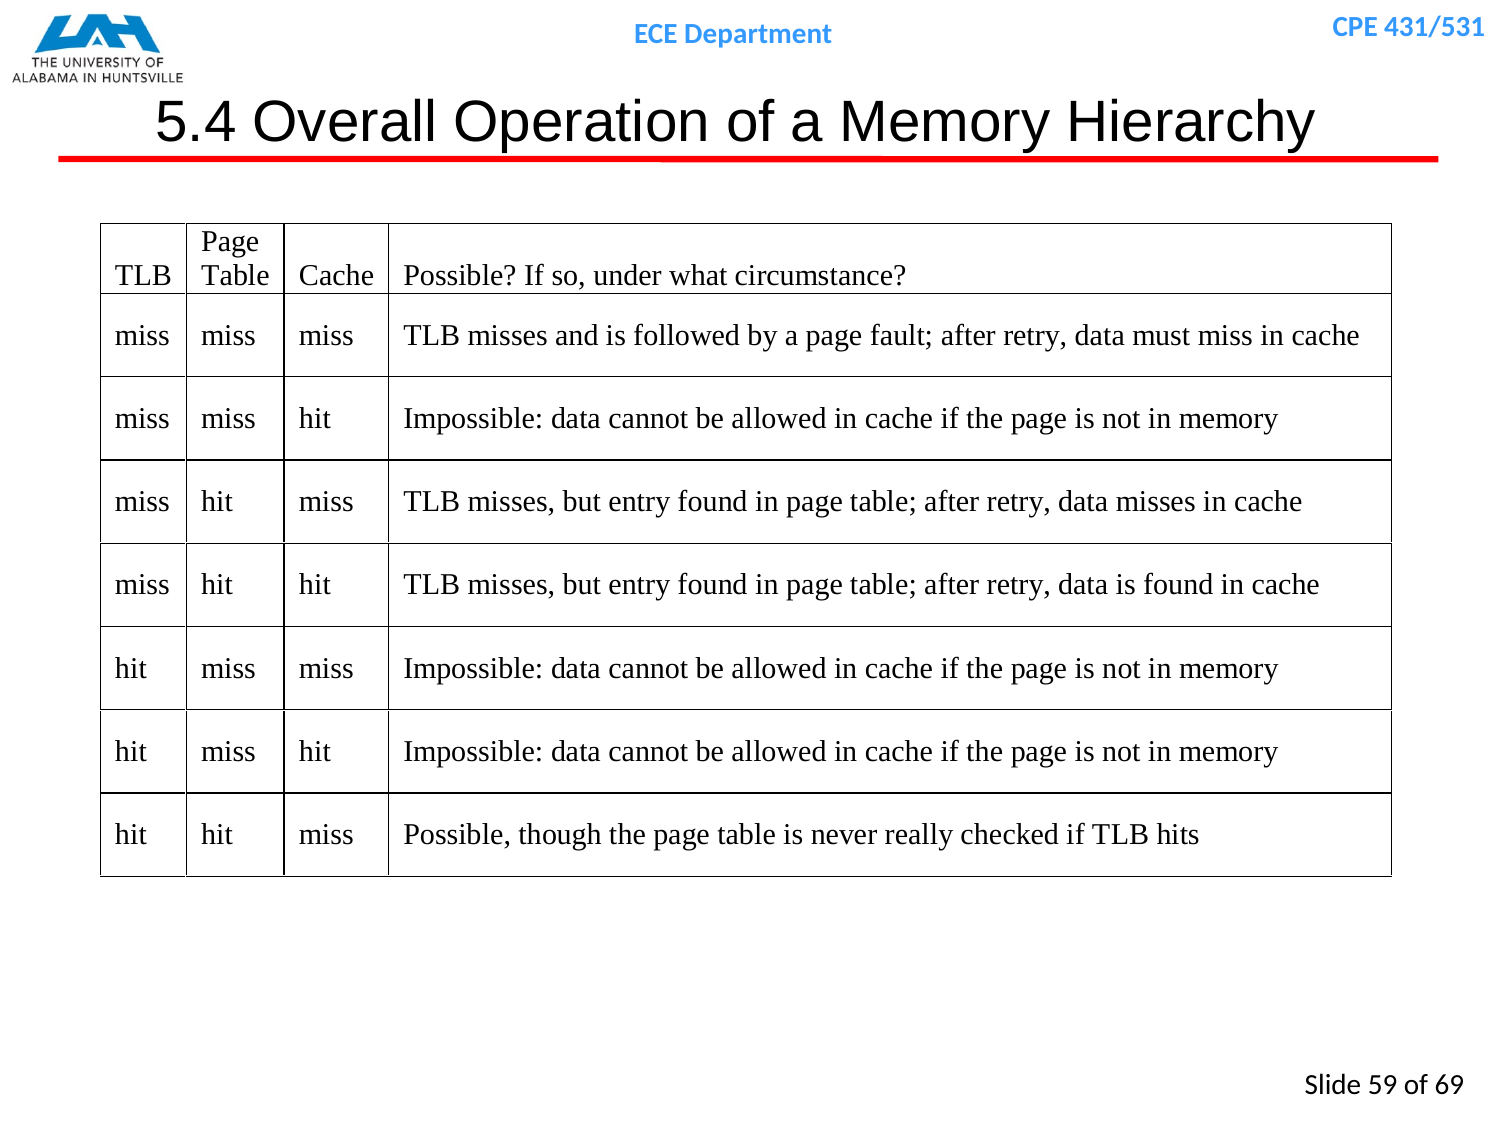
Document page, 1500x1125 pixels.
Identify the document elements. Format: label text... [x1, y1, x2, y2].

text_box [71, 169, 1448, 857]
title 5.4 Overall Operation of a Memory Hierarchy [0, 66, 1473, 170]
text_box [99, 222, 1393, 915]
picture [0, 0, 194, 66]
